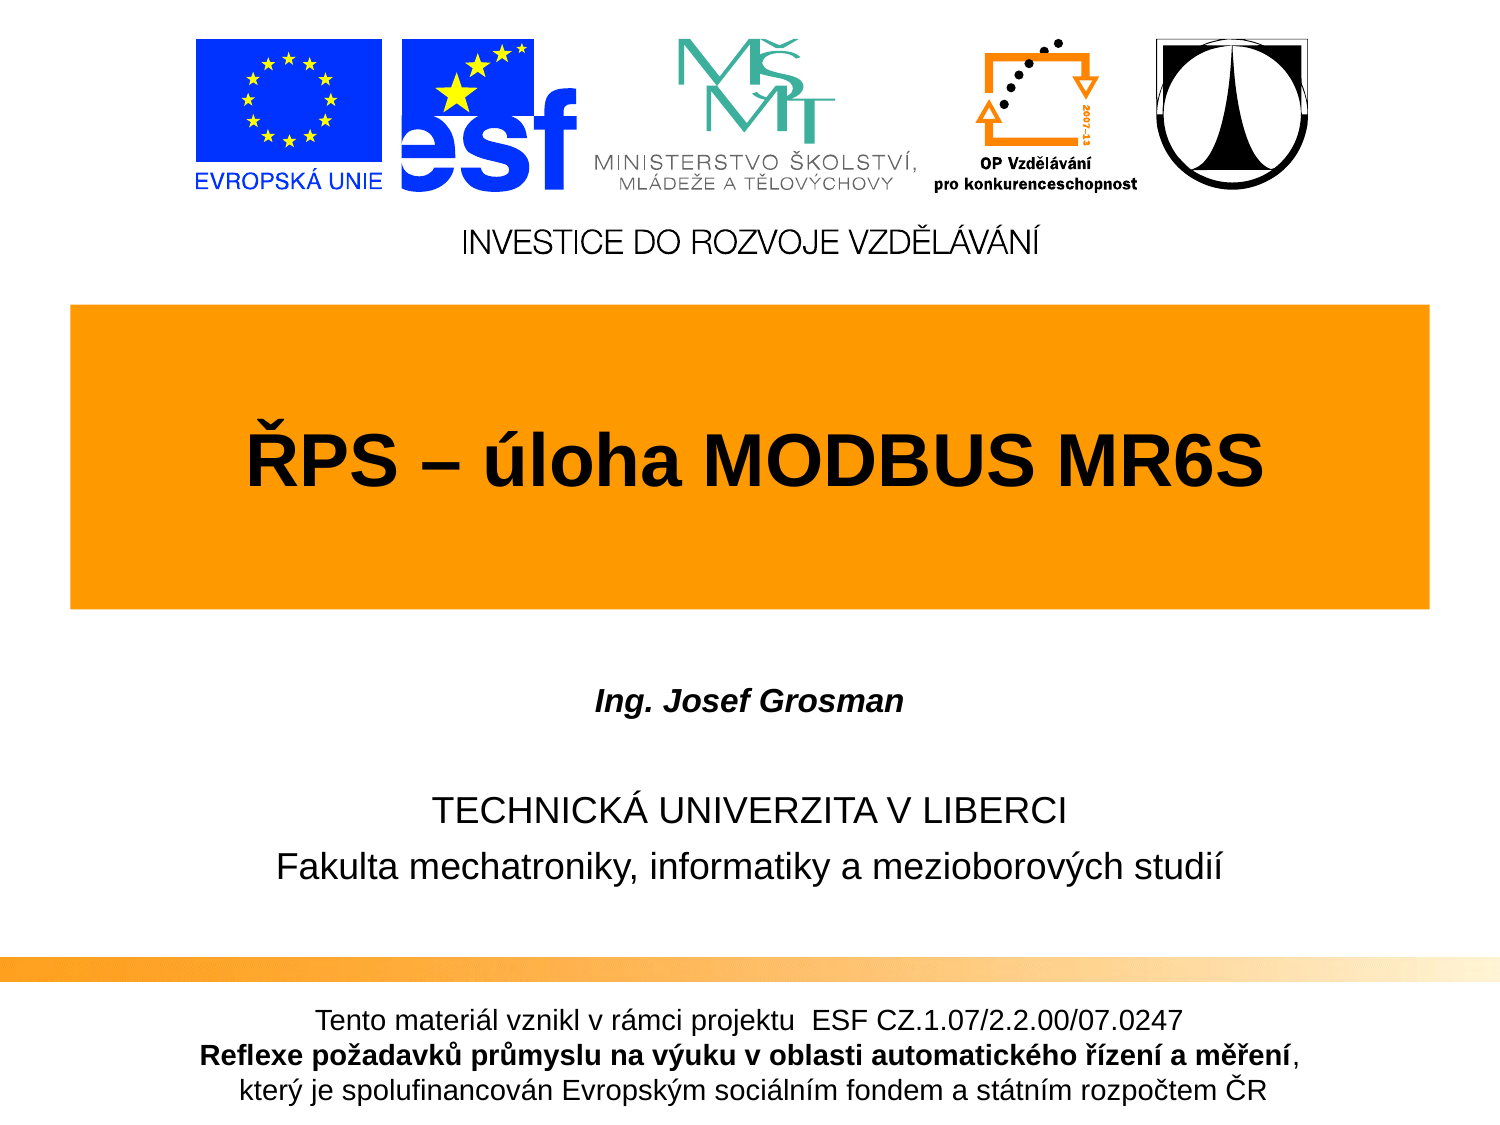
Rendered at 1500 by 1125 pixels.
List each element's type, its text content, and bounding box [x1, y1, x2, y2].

text_box Ing. Josef Grosman [23, 669, 1477, 729]
text_box ŘPS – úloha MODBUS MR6S [88, 314, 1424, 598]
picture [0, 957, 1500, 982]
